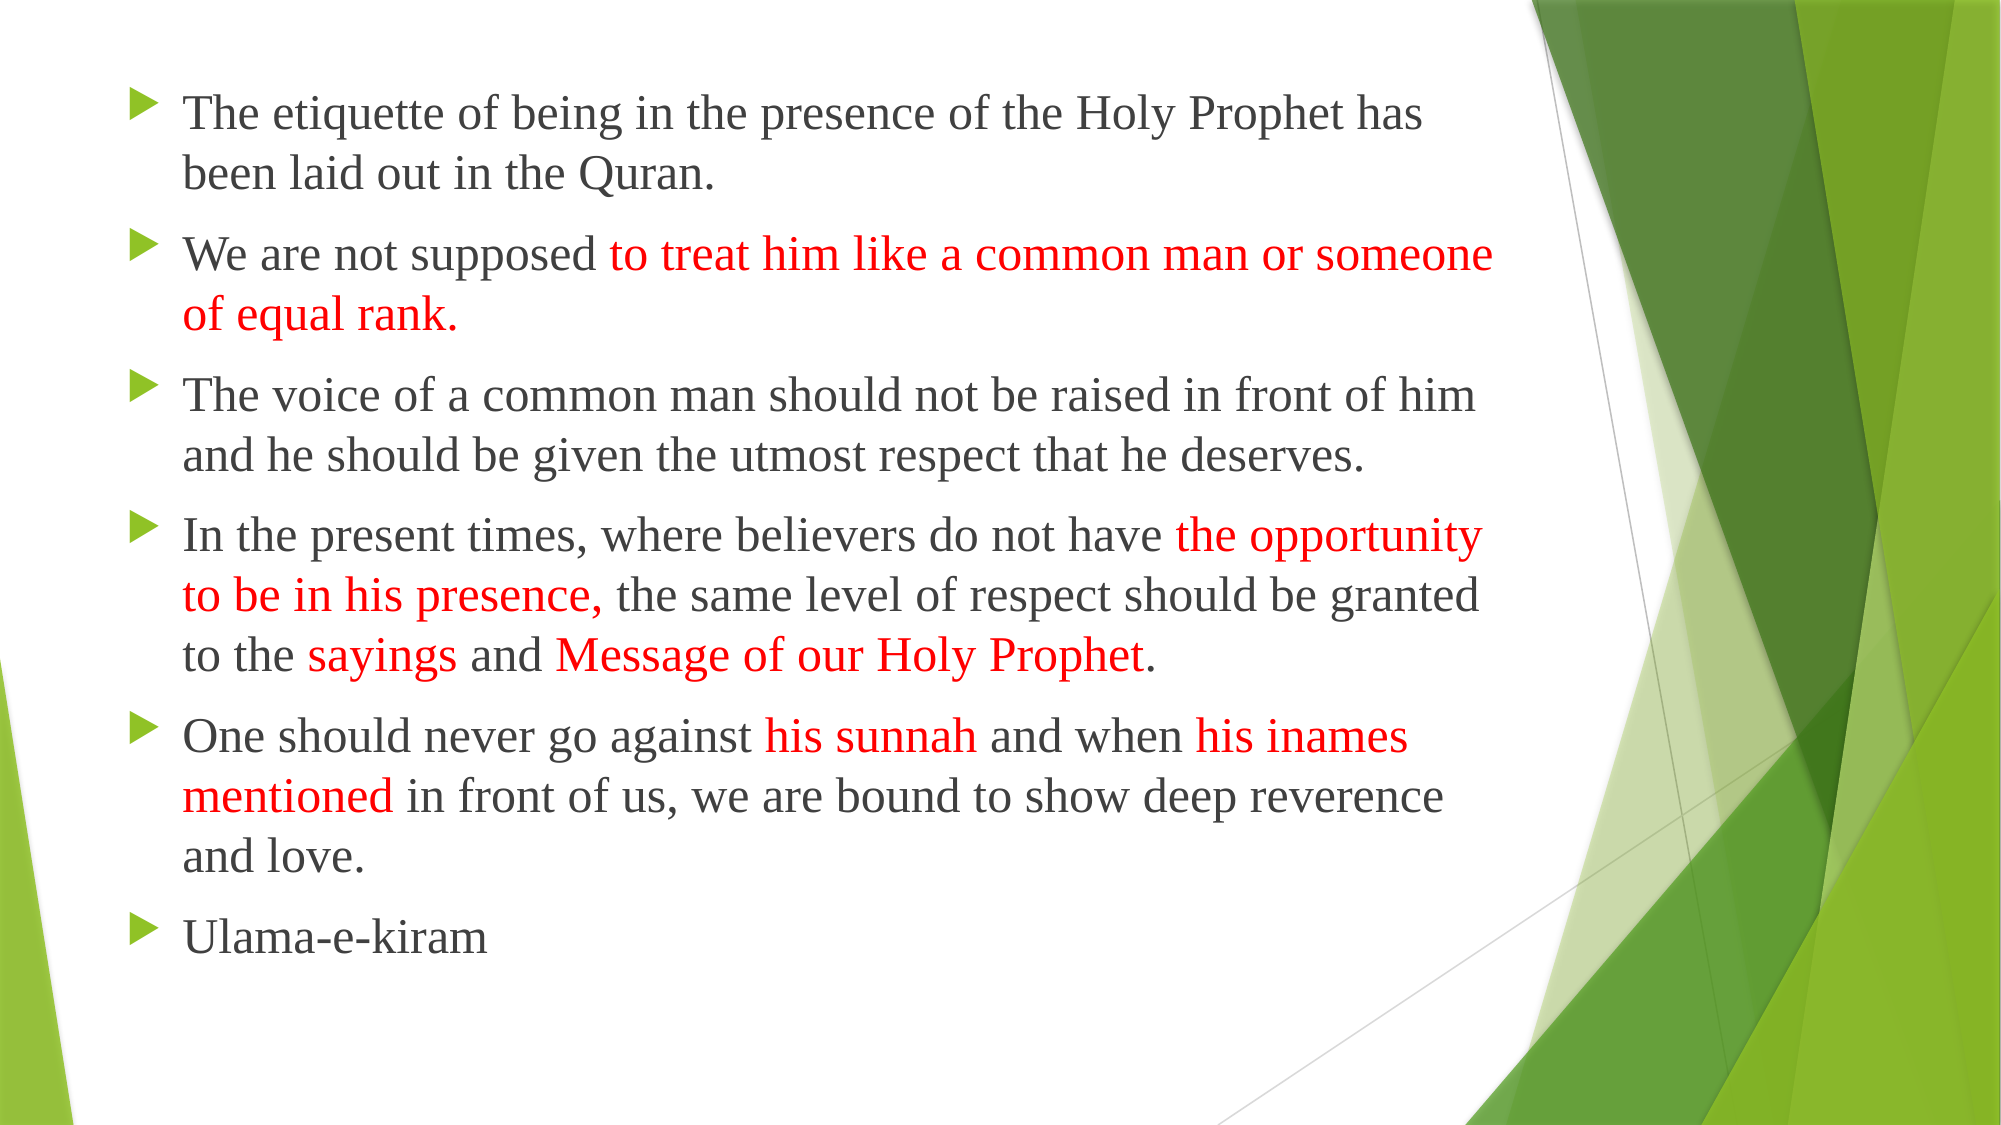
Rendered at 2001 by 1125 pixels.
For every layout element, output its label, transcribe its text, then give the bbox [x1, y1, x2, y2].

list The etiquette of being in the presence of the Holy Prophet has been laid out in the Quran. We are not supposed to treat him like a common man or someone of equal rank. The voice of a common man should not be raised in front of him and he should be given the utmost respect that he deserves. In the present times, where believers do not have the opportunity to be in his presence, the same level of respect should be granted to the sayings and Message of our Holy Prophet. One should never go against his sunnah and when his inames mentioned in front of us, we are bound to show deep reverence and love. Ulama-e-kiram [111, 71, 1522, 991]
